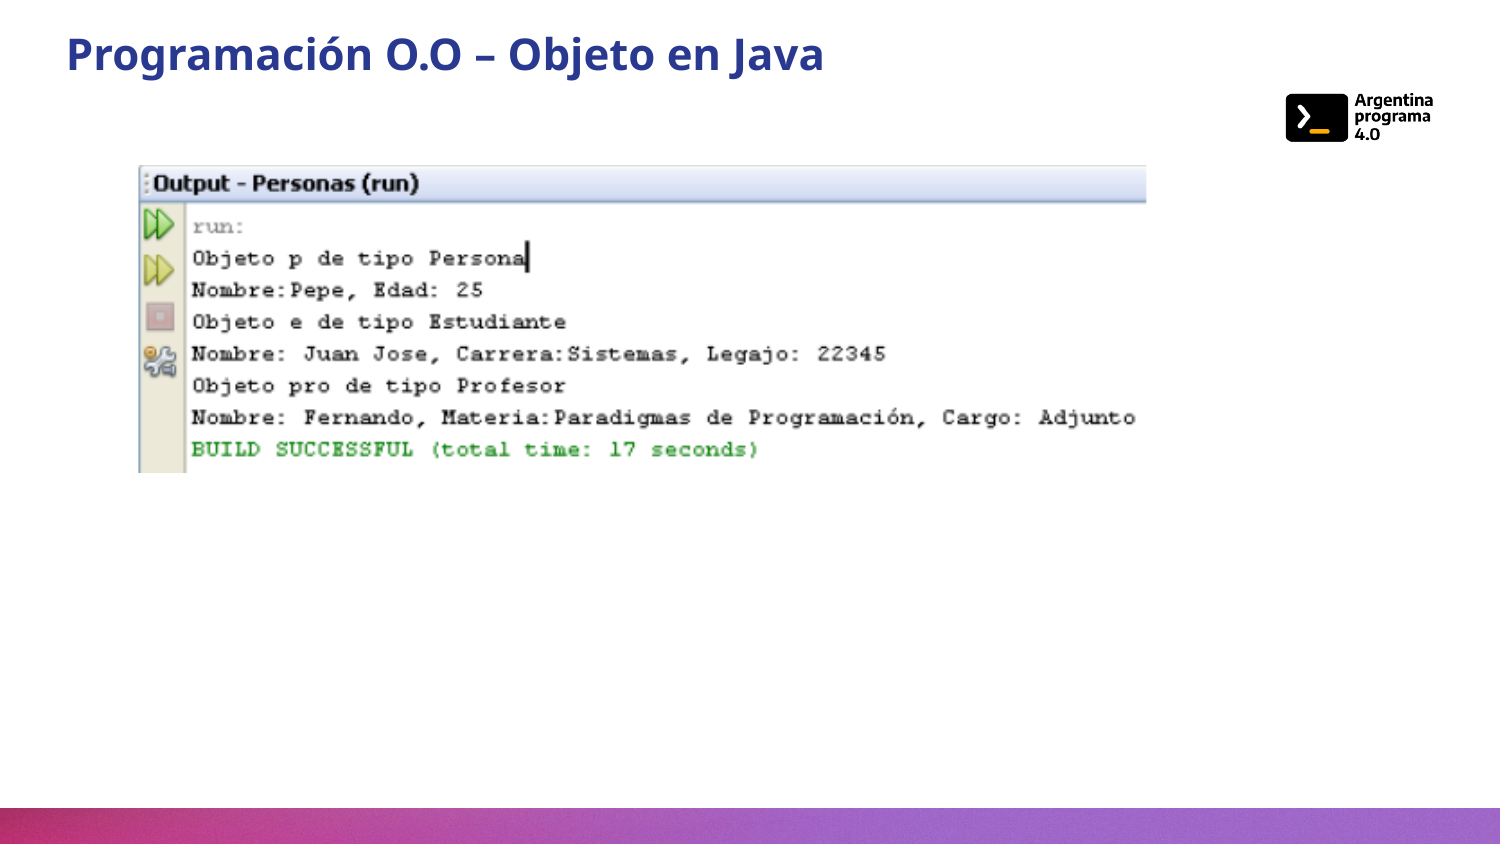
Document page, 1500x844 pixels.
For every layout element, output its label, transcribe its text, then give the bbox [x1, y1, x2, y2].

text_box Programación O.O – Objeto en Java [51, 11, 1264, 118]
picture [0, 808, 1500, 844]
picture [136, 165, 1161, 473]
picture [1284, 91, 1436, 143]
